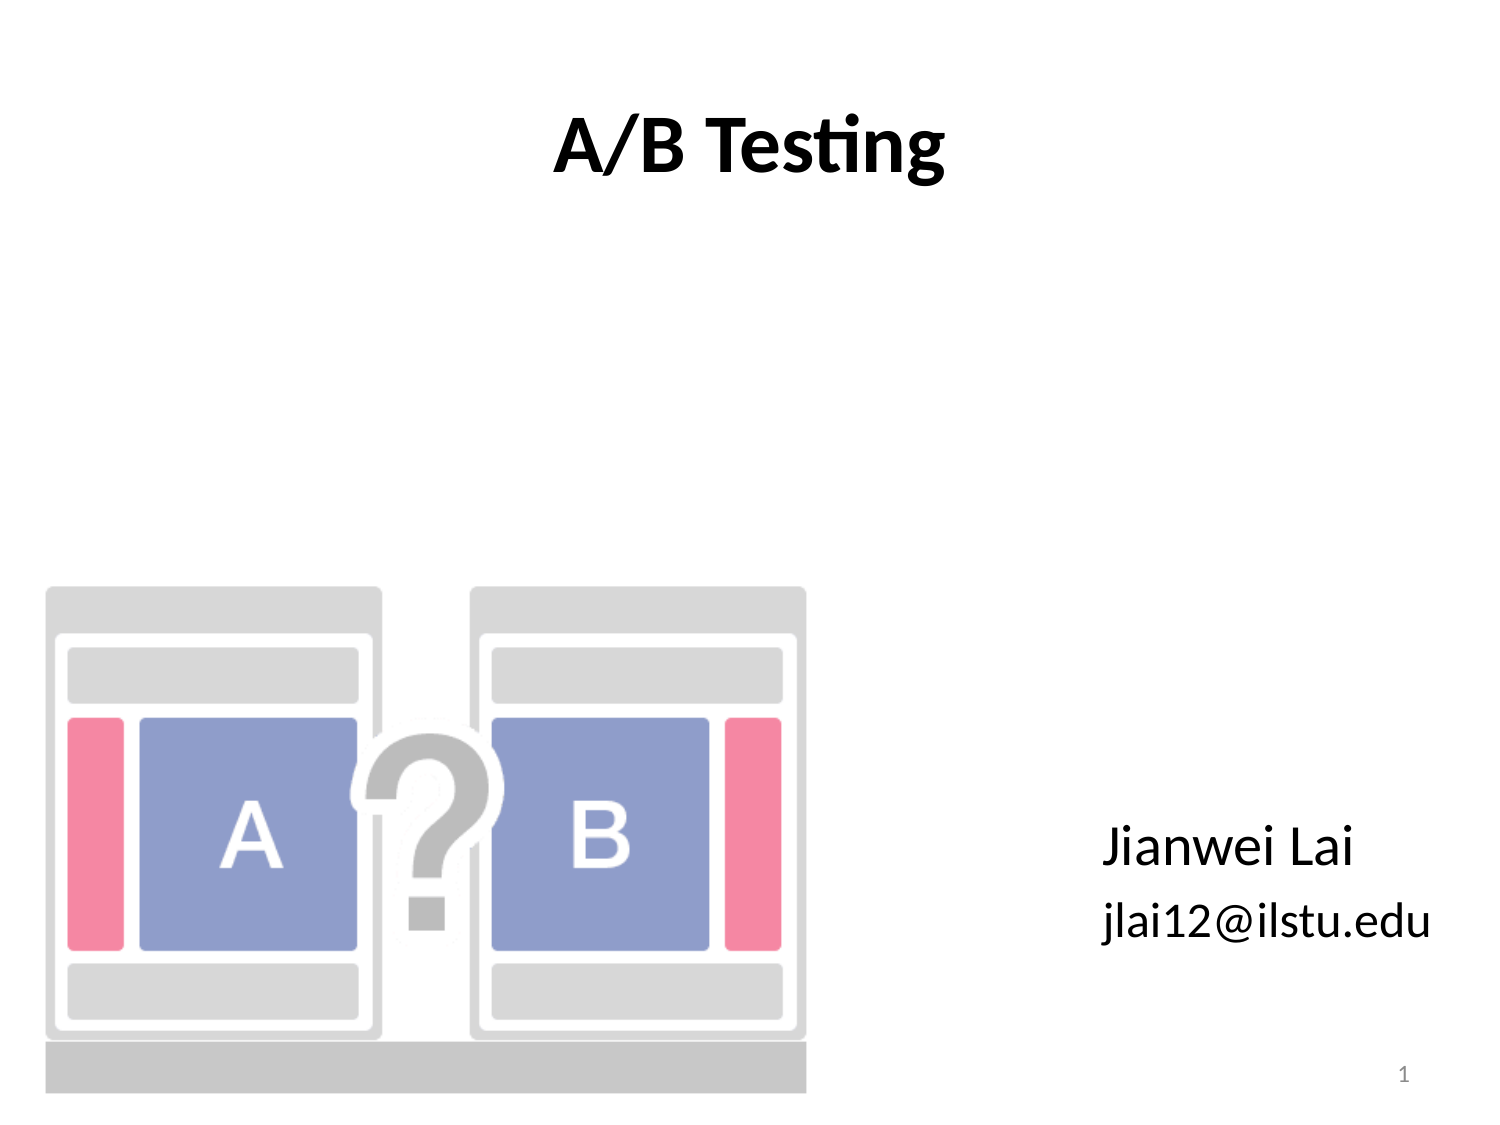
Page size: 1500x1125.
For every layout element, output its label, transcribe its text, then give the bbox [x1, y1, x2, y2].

picture [24, 571, 816, 1103]
list Jianwei Lai jlai12@ilstu.edu [1087, 800, 1500, 976]
title A/B Testing [75, 45, 1425, 233]
slide_number 1 [1074, 1042, 1425, 1103]
